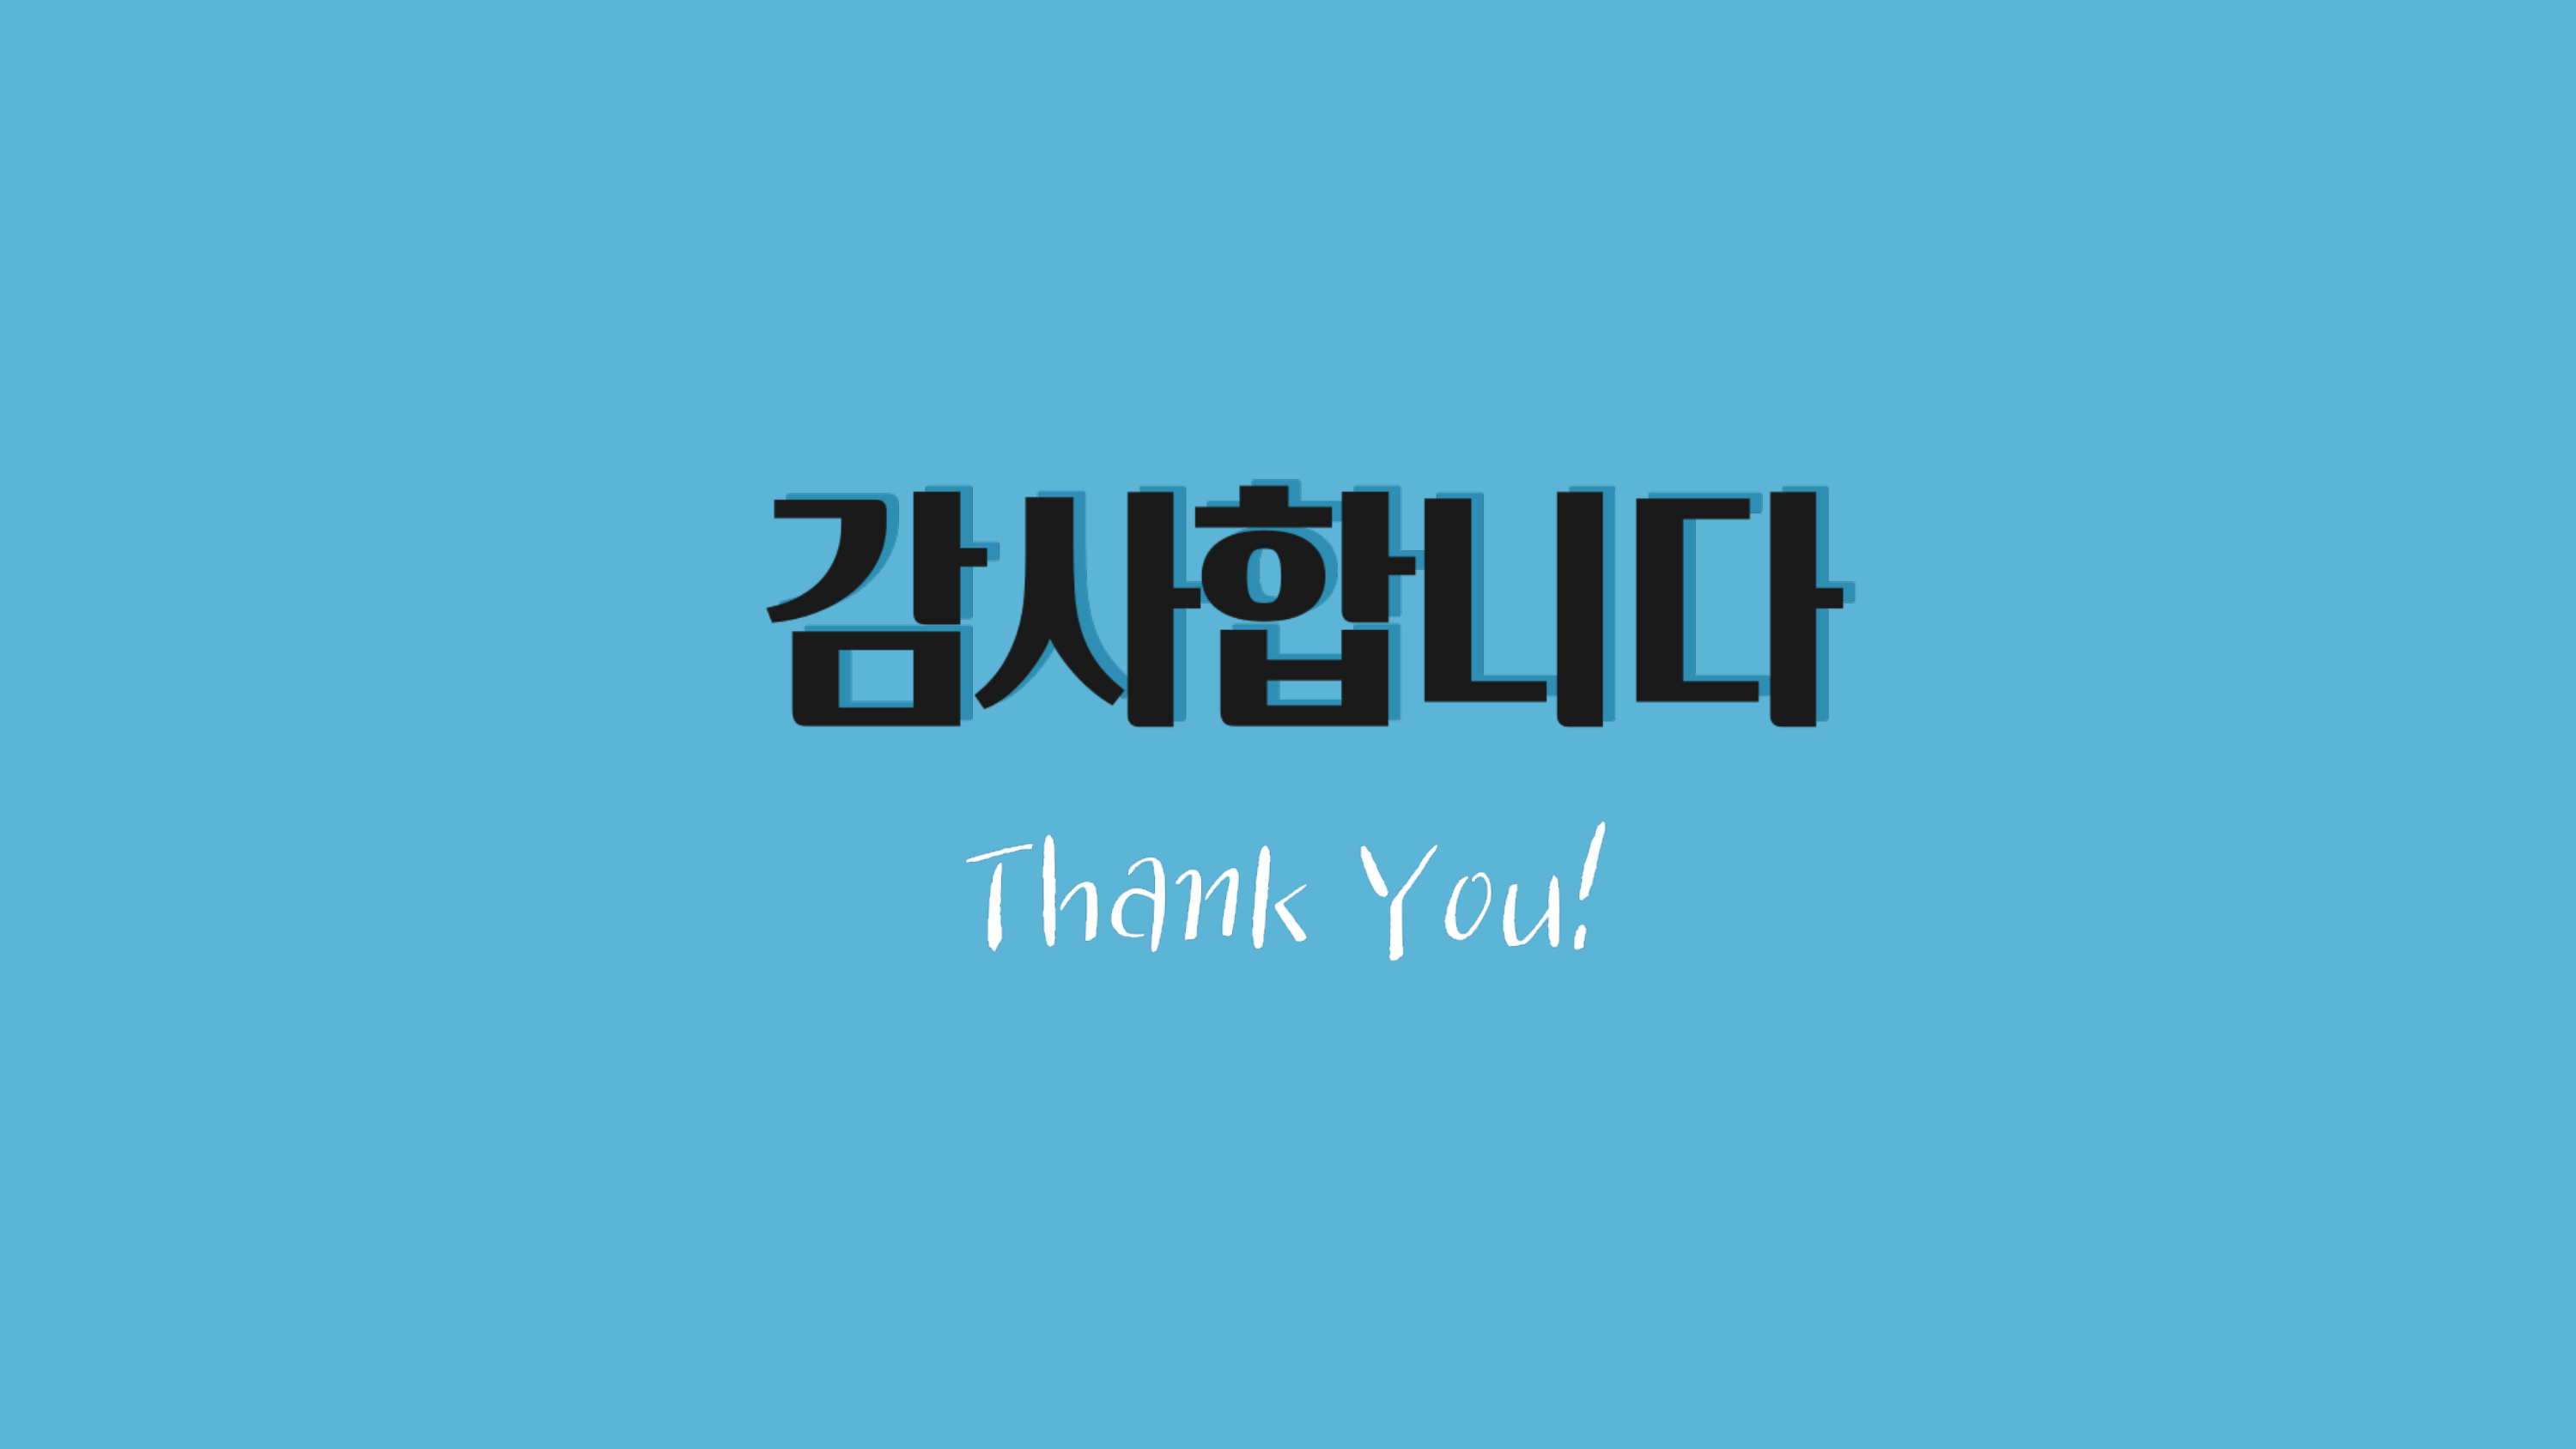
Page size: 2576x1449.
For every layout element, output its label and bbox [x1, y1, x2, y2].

picture [466, 394, 1959, 1050]
